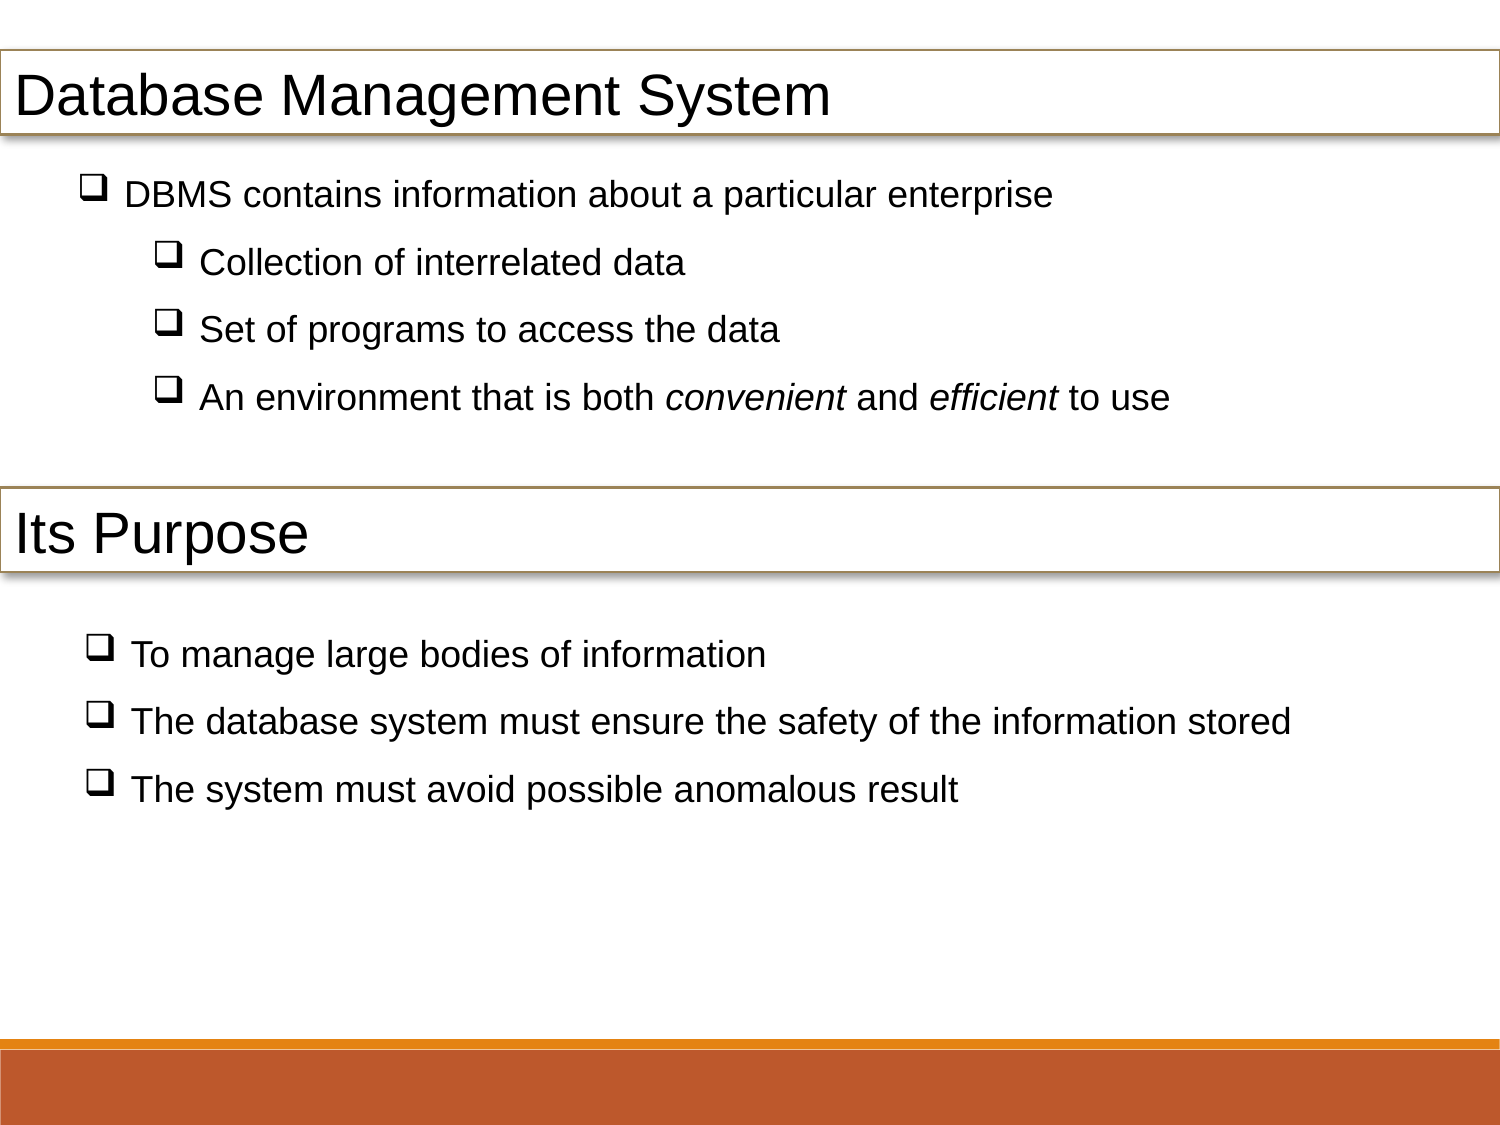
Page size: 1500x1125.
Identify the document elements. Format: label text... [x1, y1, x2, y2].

text_box To manage large bodies of information The database system must ensure the safety of the information stored The system must avoid possible anomalous result [68, 600, 1308, 818]
text_box DBMS contains information about a particular enterprise Collection of interrelated data Set of programs to access the data An environment that is both convenient and efficient to use [62, 162, 1425, 425]
text_box Its Purpose [0, 486, 1500, 573]
text_box Database Management System [0, 49, 1500, 136]
